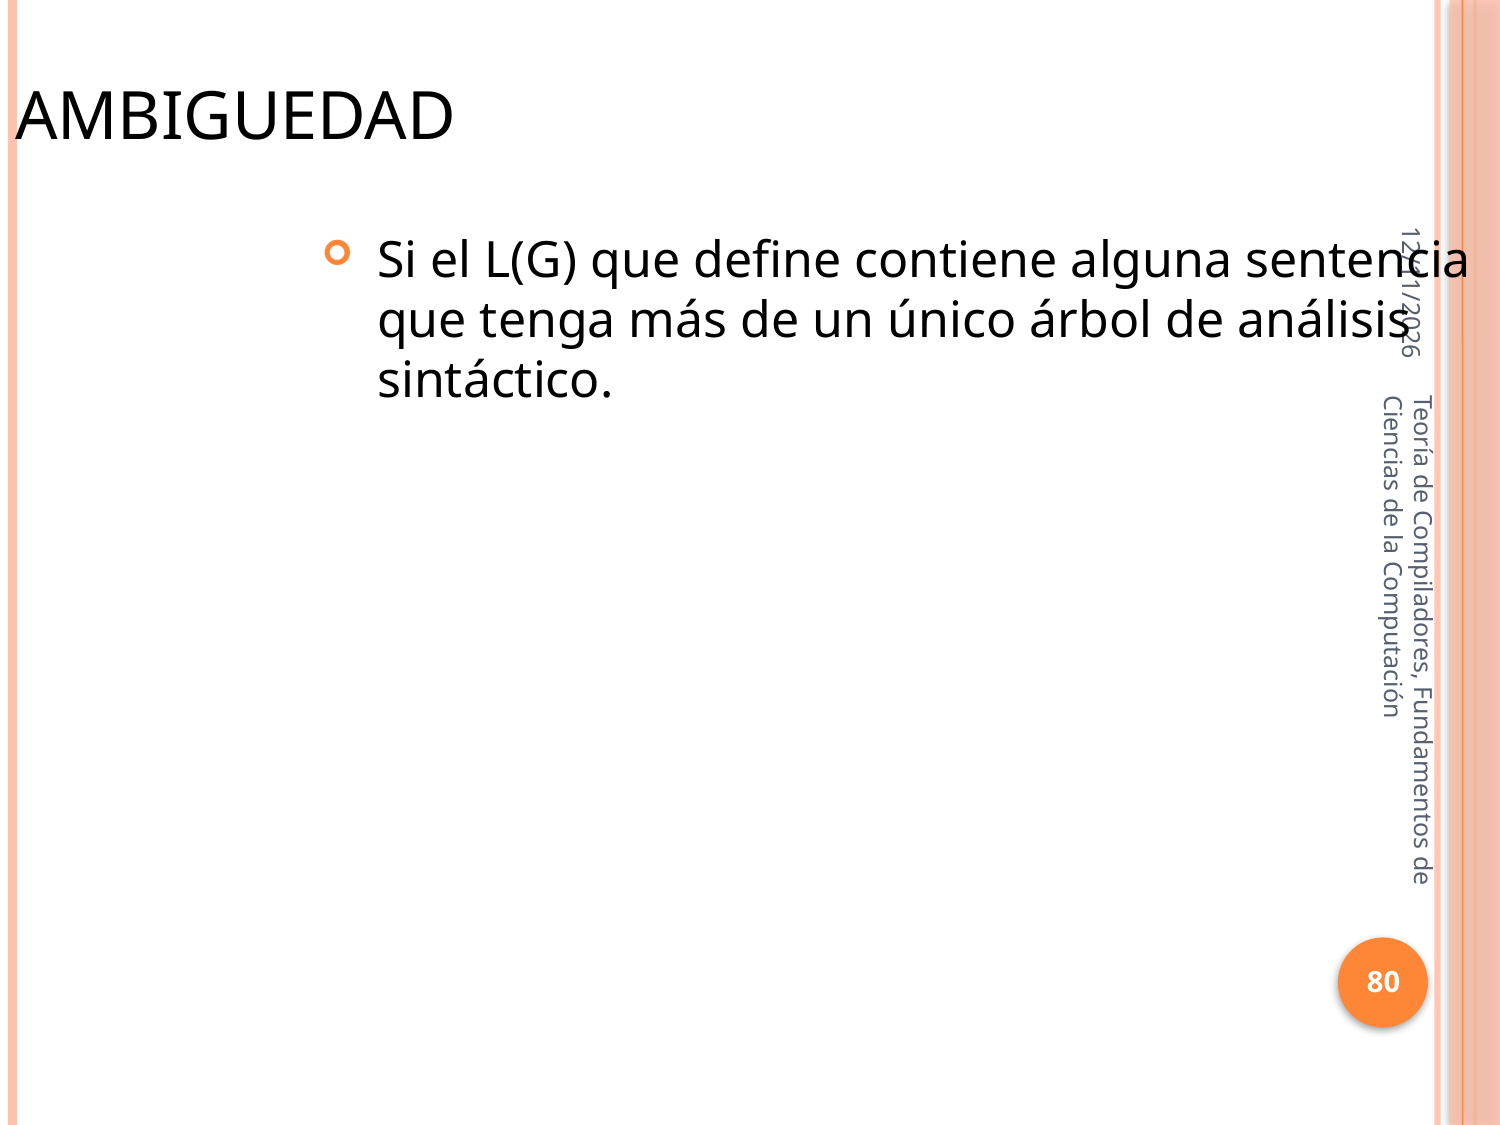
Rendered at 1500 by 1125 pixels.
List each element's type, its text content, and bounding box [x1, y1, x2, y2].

list Si el L(G) que define contiene alguna sentencia que tenga más de un único árbol de análisis sintáctico. [306, 220, 1500, 1000]
title Ambiguedad [0, 65, 1275, 161]
slide_number 80 [1333, 1000, 1434, 1027]
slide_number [1378, 43, 1442, 374]
